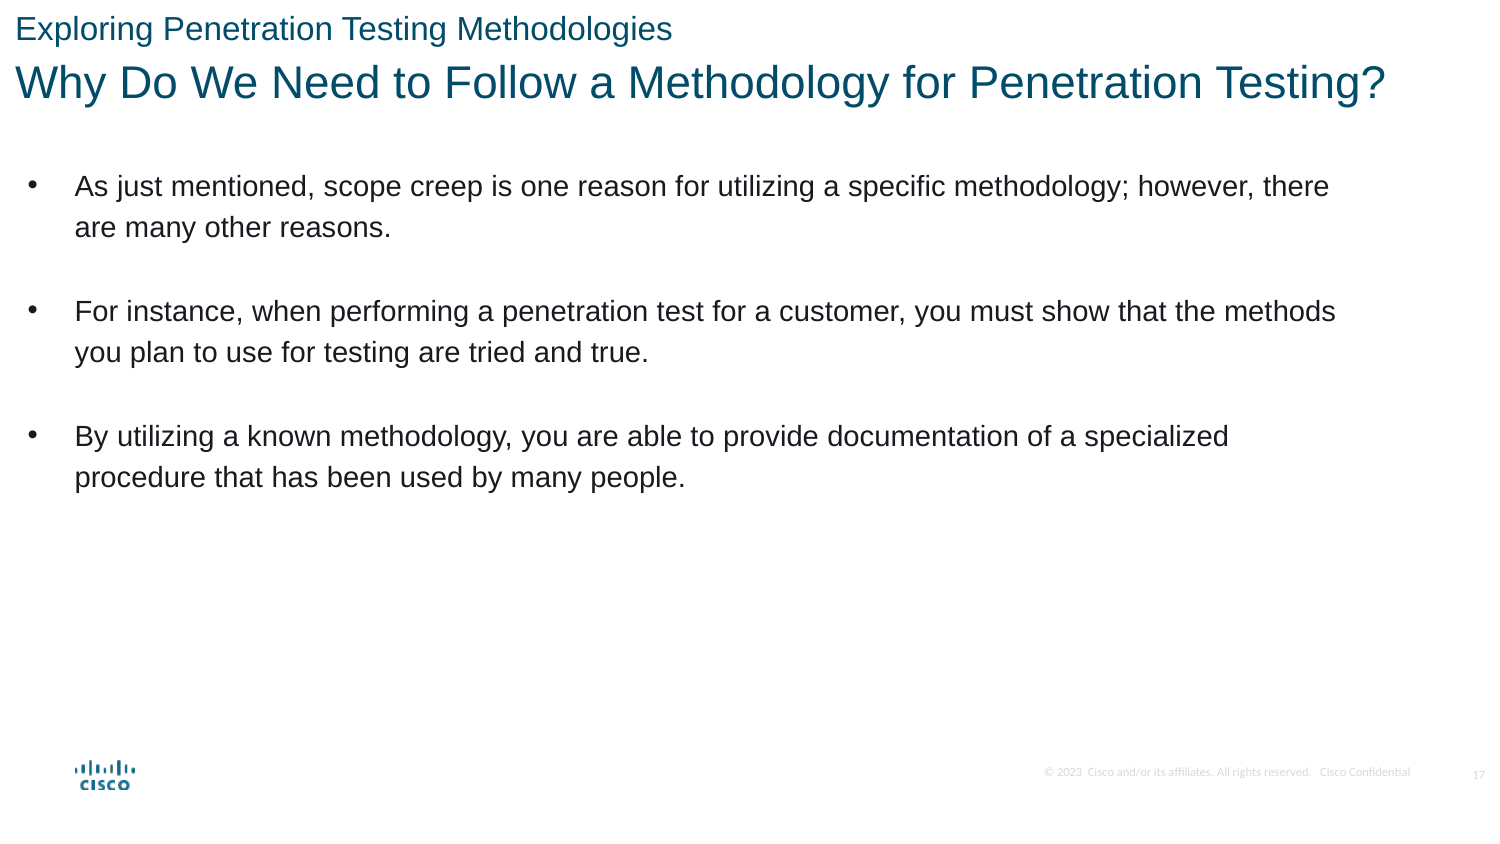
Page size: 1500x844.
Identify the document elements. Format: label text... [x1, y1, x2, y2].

text_box As just mentioned, scope creep is one reason for utilizing a specific methodology; however, there are many other reasons. For instance, when performing a penetration test for a customer, you must show that the methods you plan to use for testing are tried and true. By utilizing a known methodology, you are able to provide documentation of a specialized procedure that has been used by many people. [12, 152, 1371, 536]
picture [75, 759, 135, 790]
slide_number 17 [1425, 759, 1500, 797]
list Why Do We Need to Follow a Methodology for Penetration Testing? [0, 45, 1408, 111]
list Exploring Penetration Testing Methodologies [0, 0, 1484, 45]
